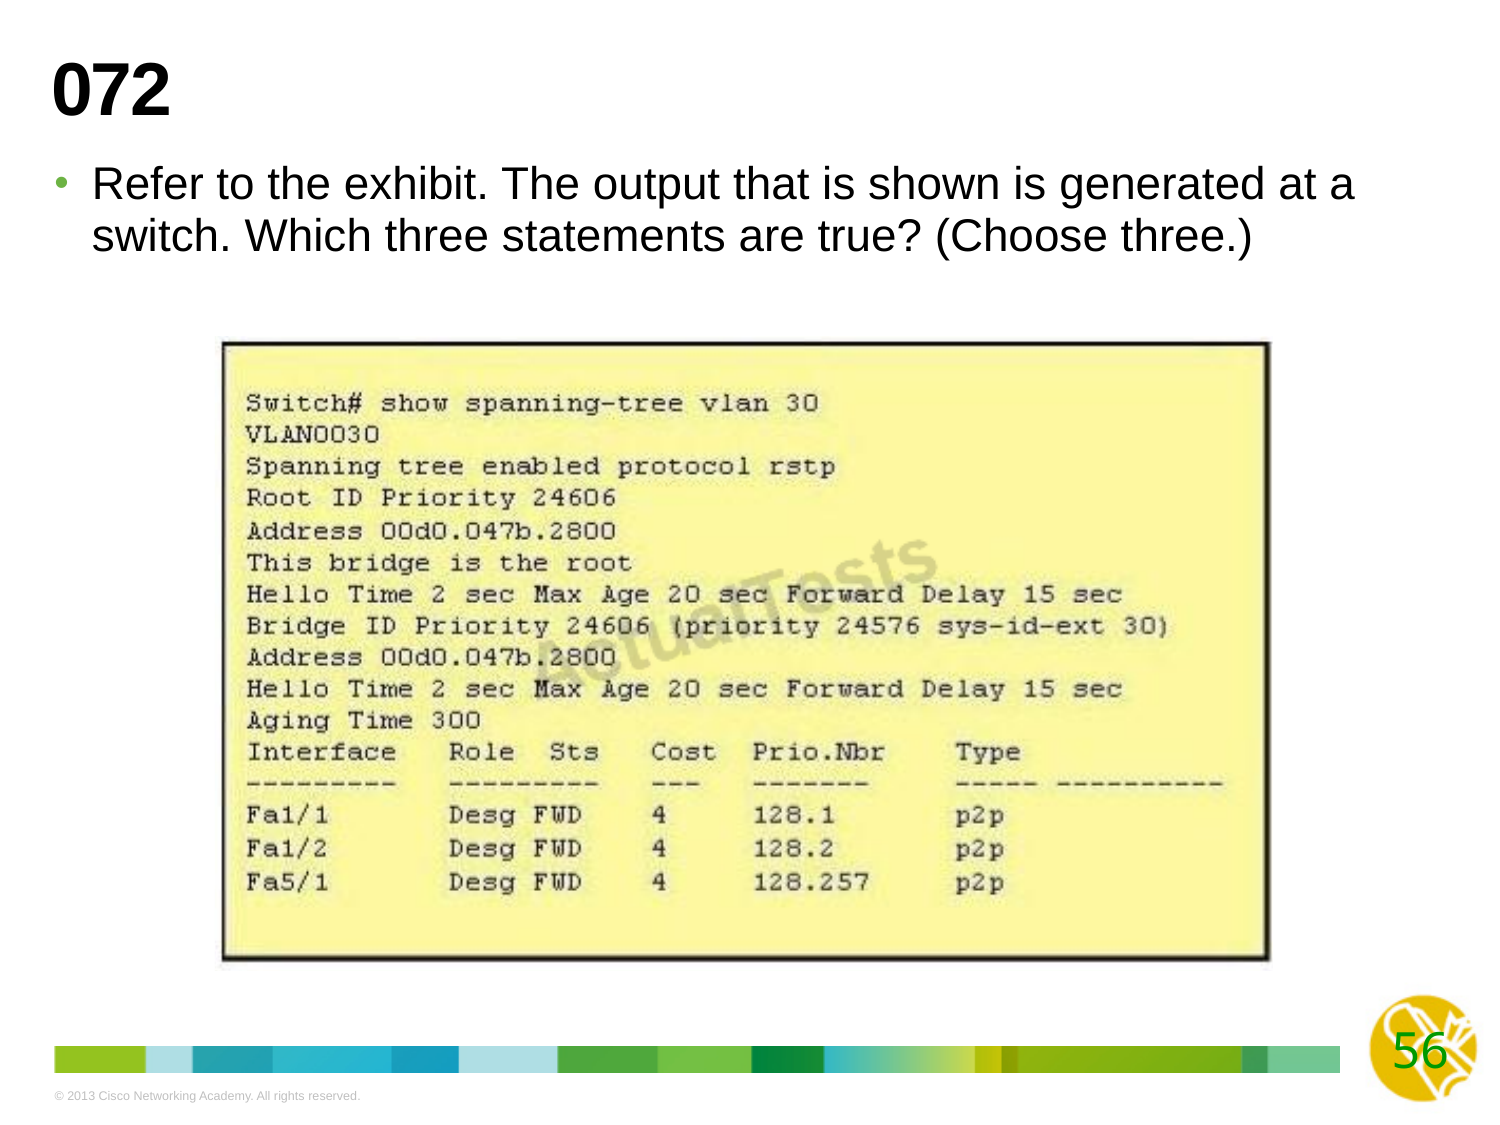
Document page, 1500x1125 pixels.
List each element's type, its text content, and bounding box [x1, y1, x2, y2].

picture [1427, 1049, 1442, 1065]
picture [214, 336, 1274, 971]
picture [54, 970, 1500, 1125]
title 072 [37, 24, 1447, 138]
list Refer to the exhibit. The output that is shown is generated at a switch. Which three statements are true? (Choose three.) [39, 149, 1447, 1035]
